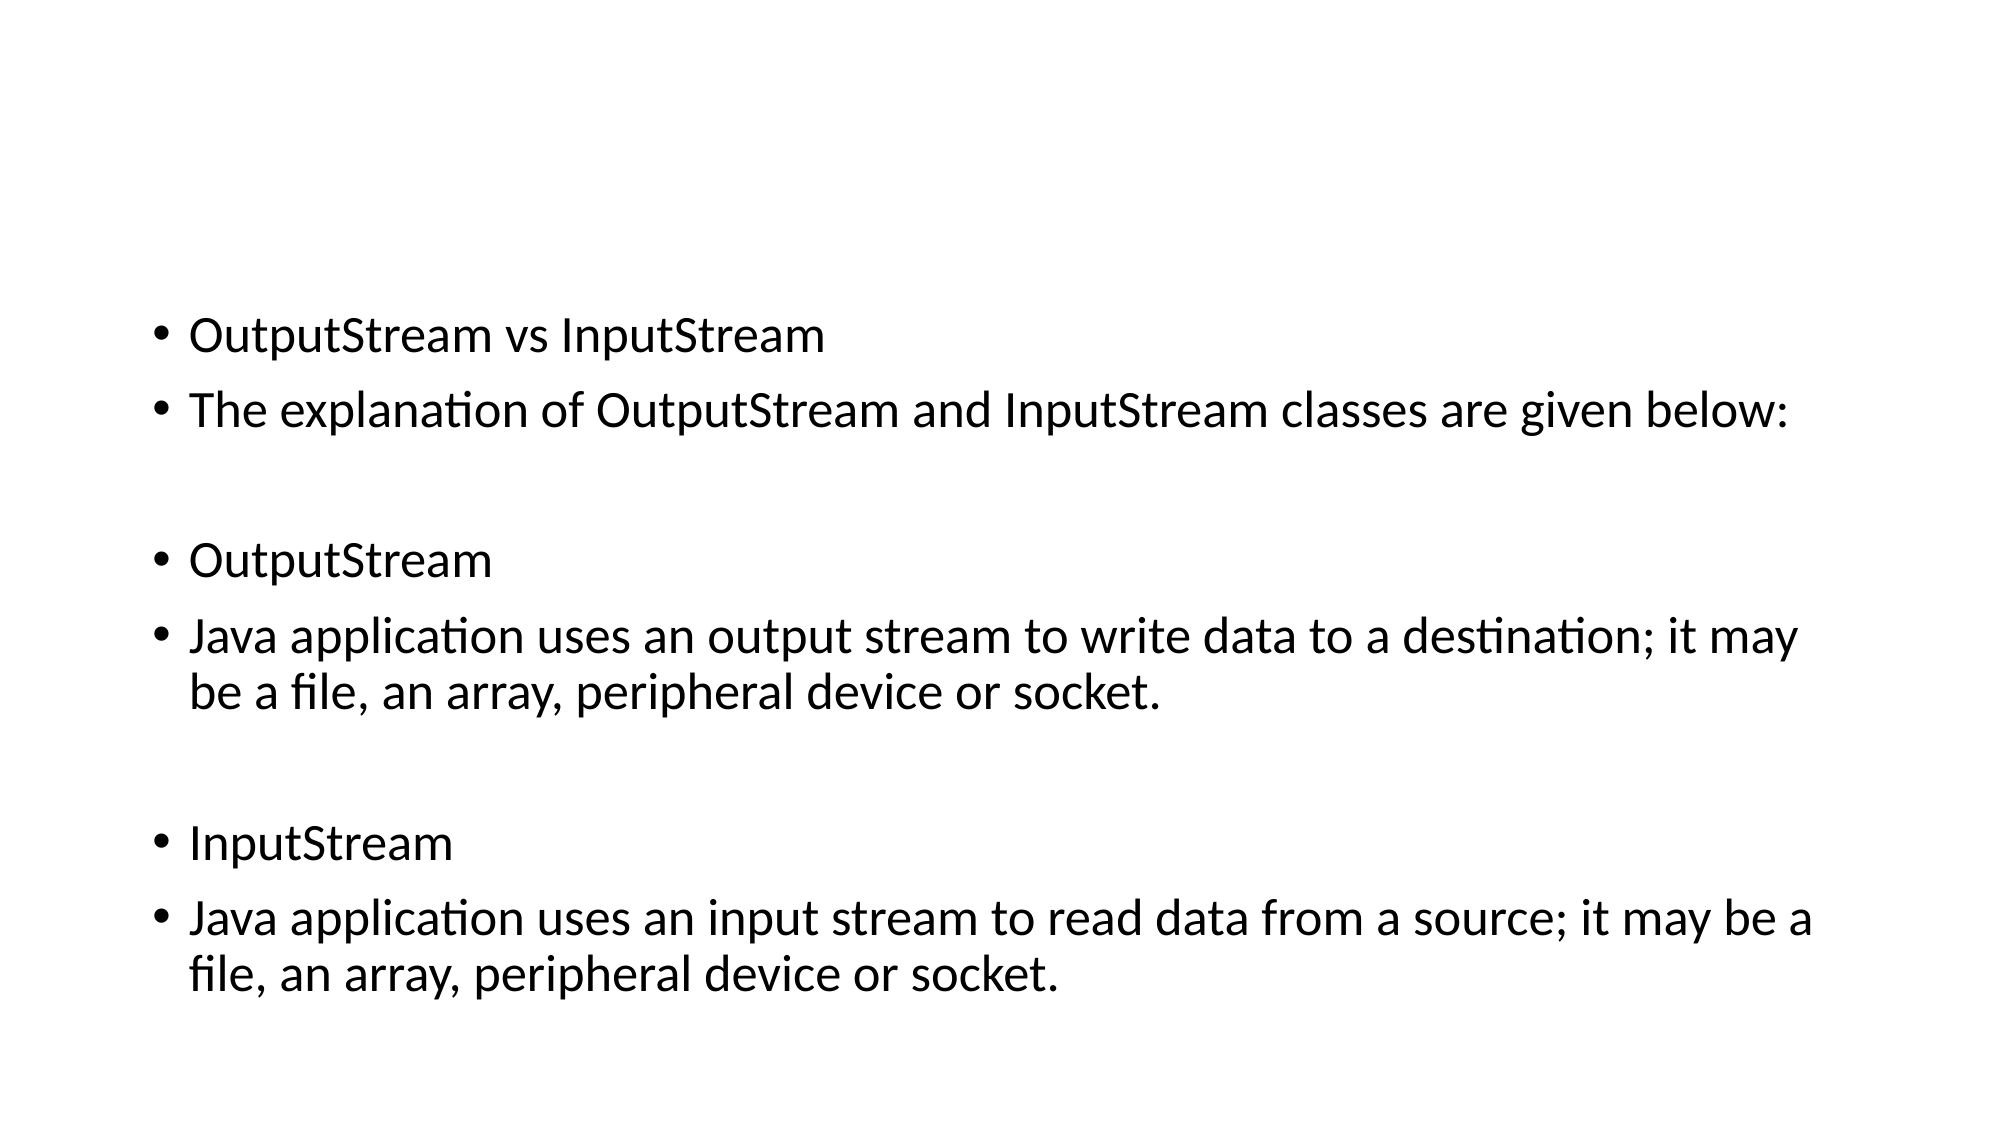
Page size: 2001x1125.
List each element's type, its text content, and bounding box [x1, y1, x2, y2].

list OutputStream vs InputStream The explanation of OutputStream and InputStream classes are given below: OutputStream Java application uses an output stream to write data to a destination; it may be a file, an array, peripheral device or socket. InputStream Java application uses an input stream to read data from a source; it may be a file, an array, peripheral device or socket. [137, 299, 1863, 1014]
